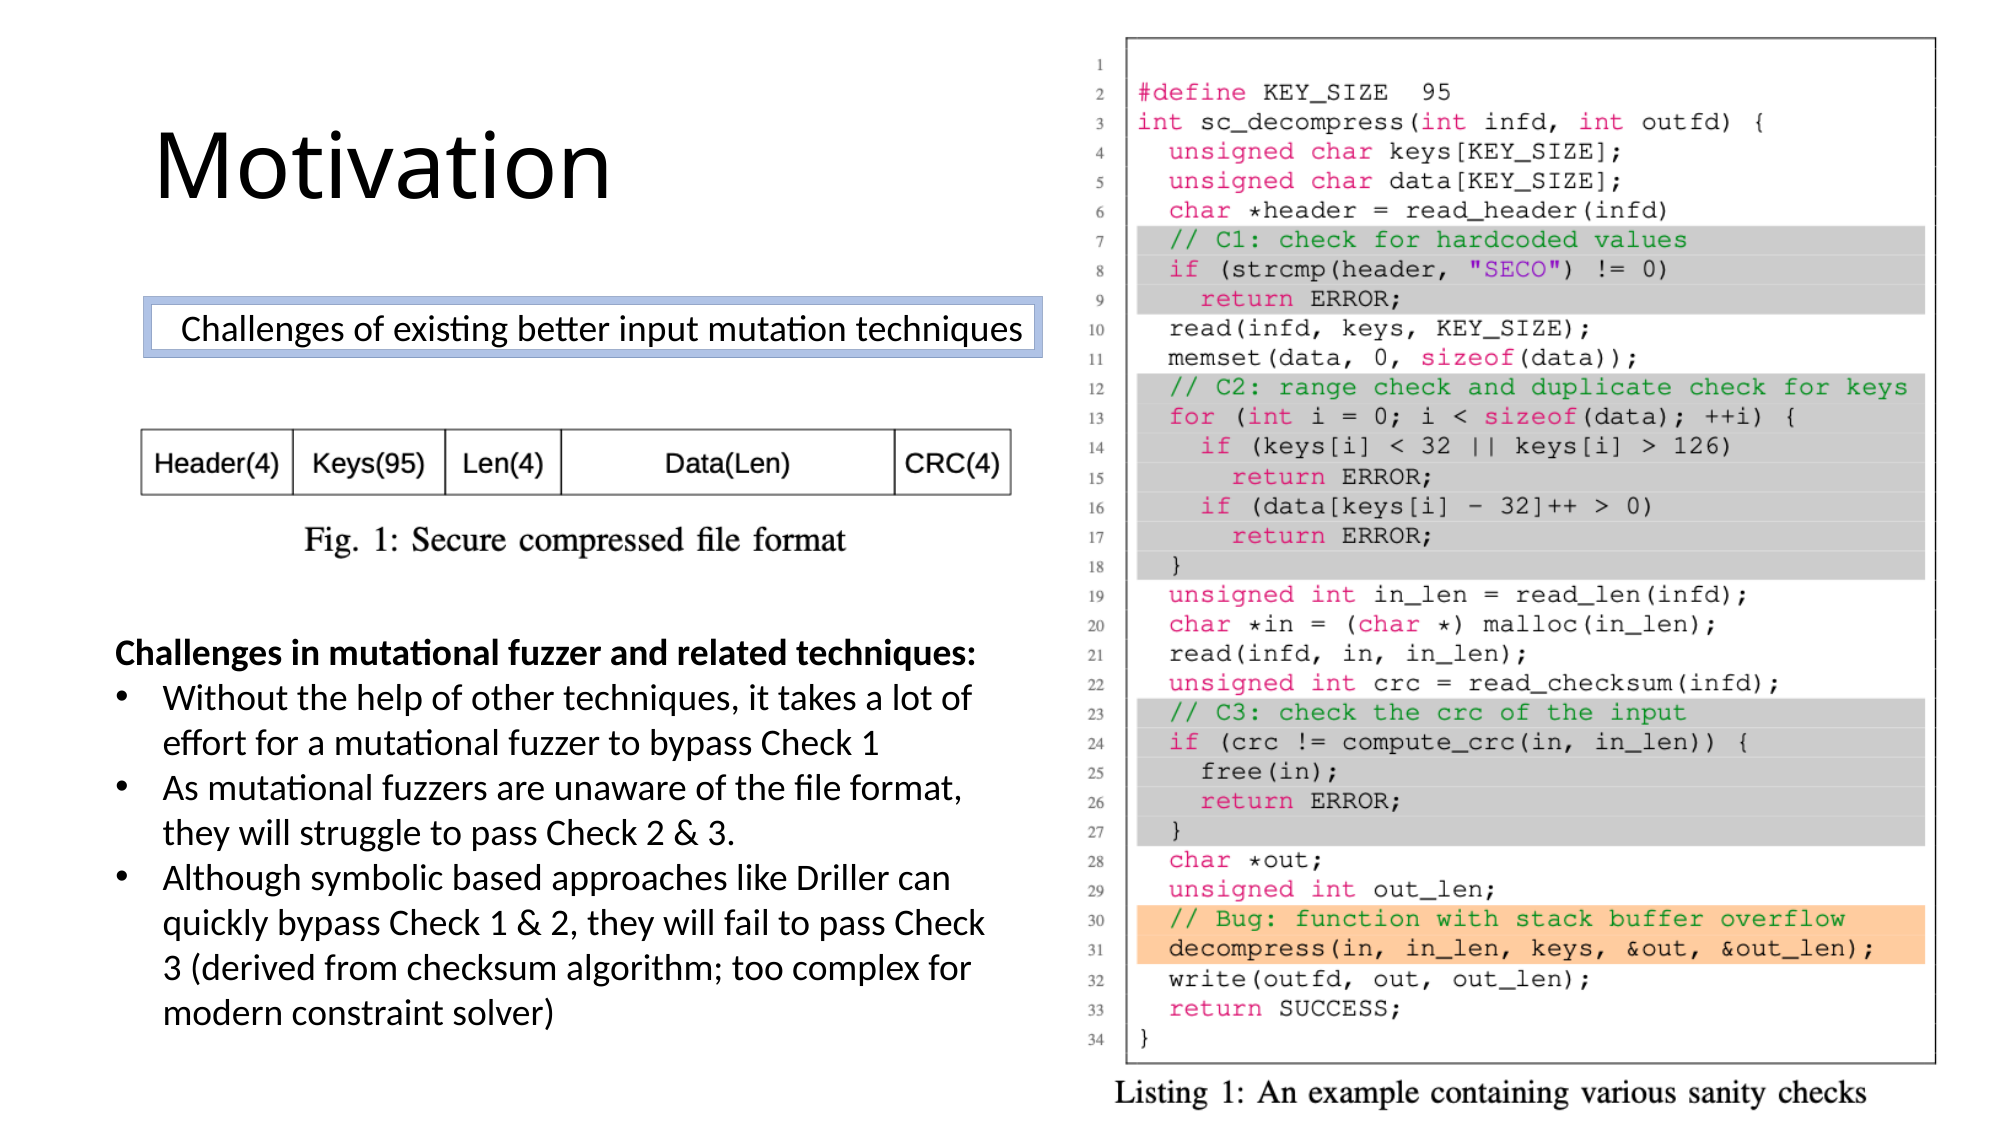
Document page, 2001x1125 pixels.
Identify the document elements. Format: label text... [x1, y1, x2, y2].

picture [1074, 20, 1951, 1125]
text_box Challenges in mutational fuzzer and related techniques: Without the help of other techniques, it takes a lot of effort for a mutational fuzzer to bypass Check 1 As mutational fuzzers are unaware of the file format, they will struggle to pass Check 2 & 3. Although symbolic based approaches like Driller can quickly bypass Check 1 & 2, they will fail to pass Check 3 (derived from checksum algorithm; too complex for modern constraint solver) [100, 620, 1022, 1086]
text_box Challenges of existing better input mutation techniques [166, 306, 1034, 349]
text_box [143, 296, 1043, 359]
picture [123, 395, 1045, 583]
title Motivation [137, 59, 1074, 278]
